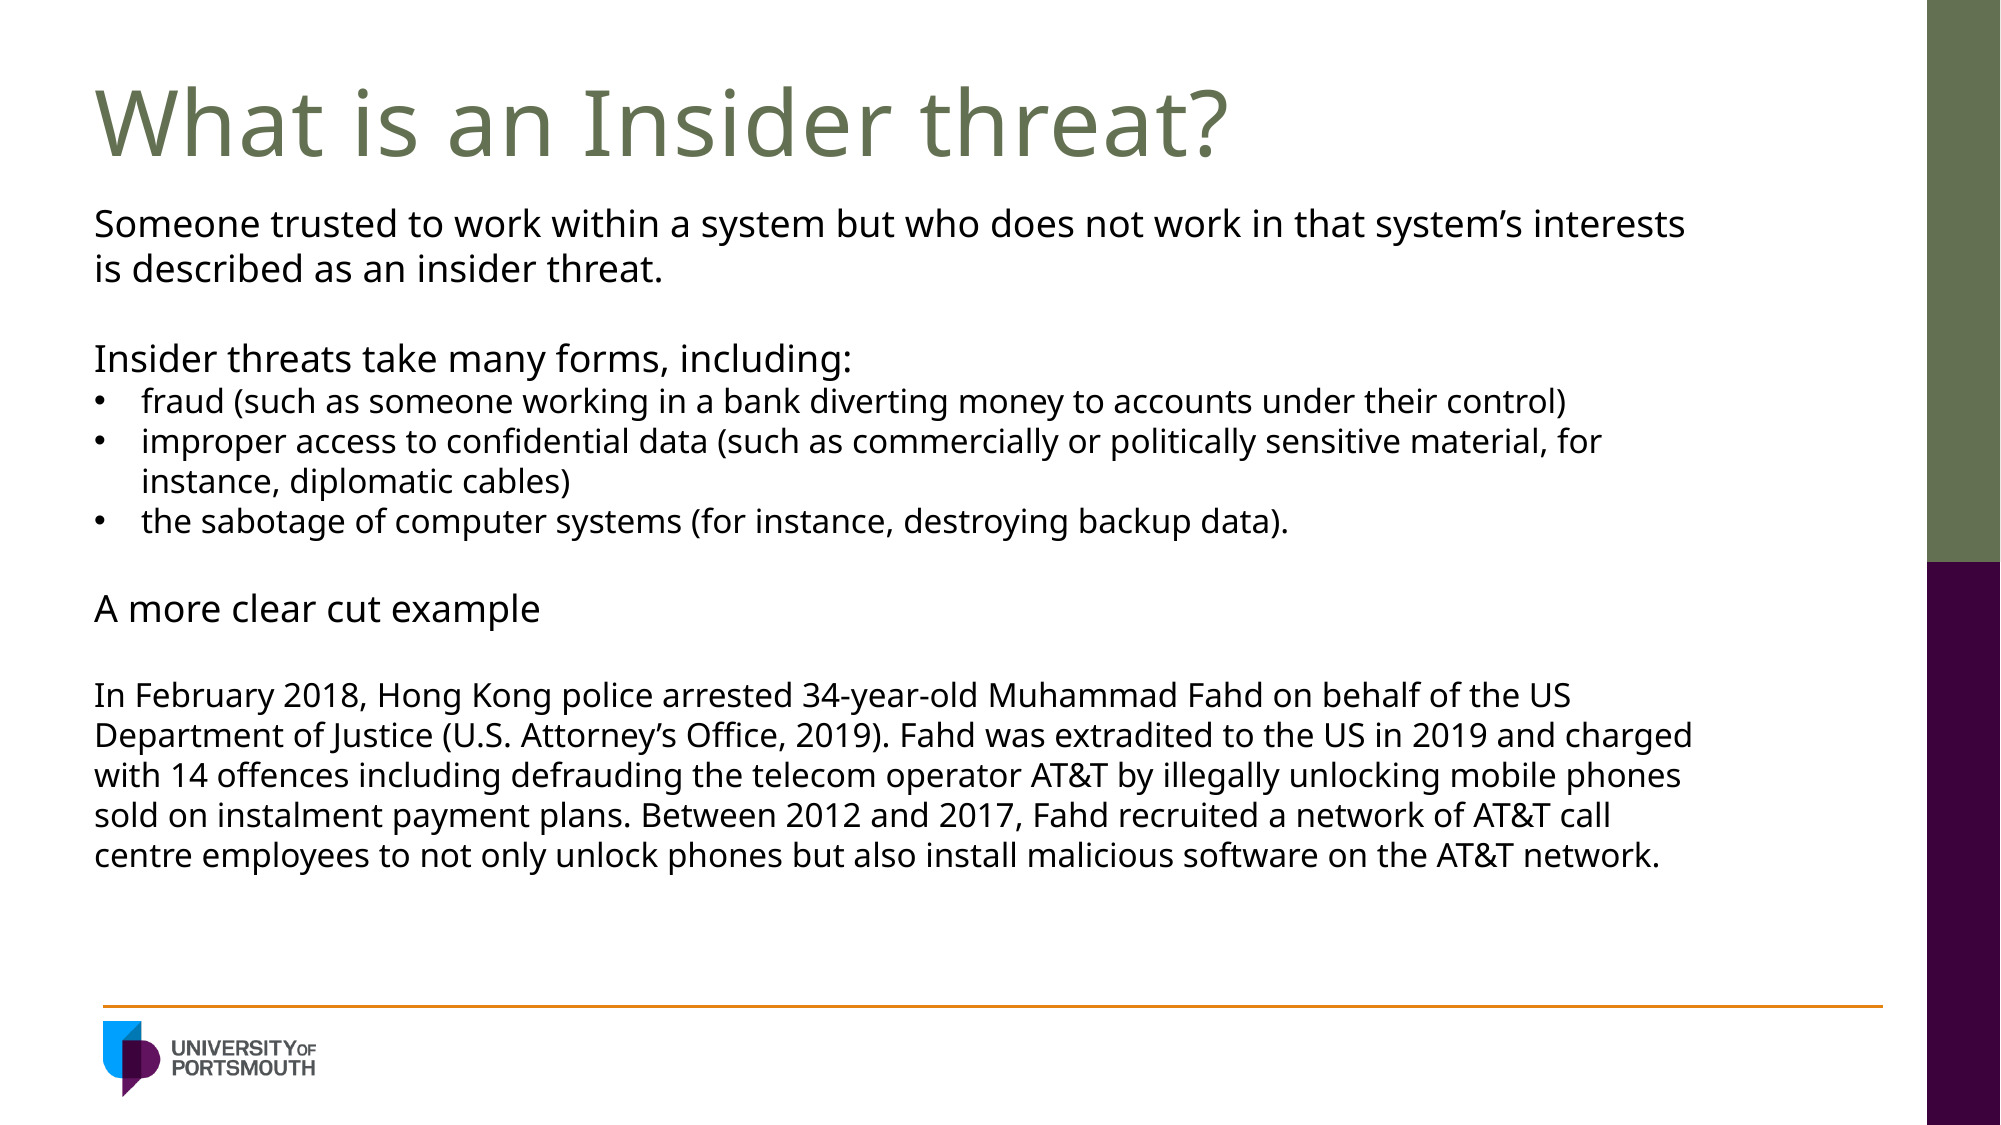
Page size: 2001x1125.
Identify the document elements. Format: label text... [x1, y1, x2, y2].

title What is an Insider threat? [79, 91, 1854, 243]
text_box Someone trusted to work within a system but who does not work in that system’s interests is described as an insider threat. Insider threats take many forms, including: fraud (such as someone working in a bank diverting money to accounts under their control) improper access to confidential data (such as commercially or politically sensitive material, for instance, diplomatic cables) the sabotage of computer systems (for instance, destroying backup data). A more clear cut example In February 2018, Hong Kong police arrested 34-year-old Muhammad Fahd on behalf of the US Department of Justice (U.S. Attorney’s Office, 2019). Fahd was extradited to the US in 2019 and charged with 14 offences including defrauding the telecom operator AT&T by illegally unlocking mobile phones sold on instalment payment plans. Between 2012 and 2017, Fahd recruited a network of AT&T call centre employees to not only unlock phones but also install malicious software on the AT&T network. [79, 192, 1734, 882]
picture [103, 1021, 316, 1097]
